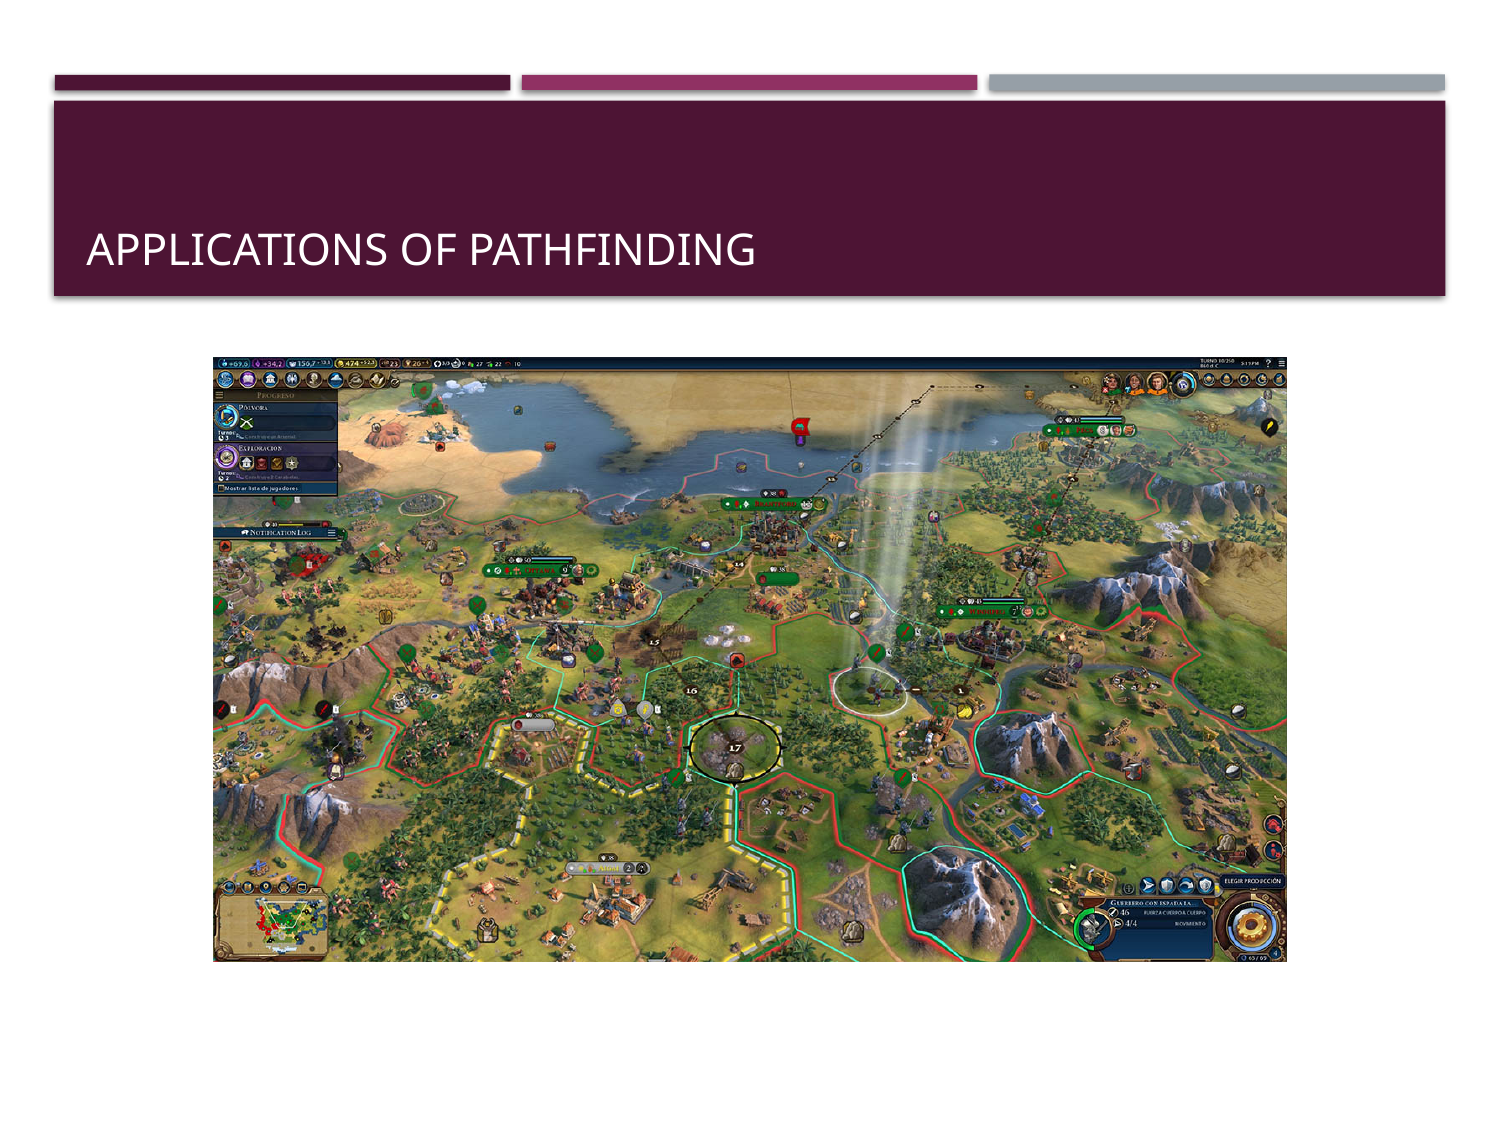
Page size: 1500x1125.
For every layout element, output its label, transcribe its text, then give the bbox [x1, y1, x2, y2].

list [213, 357, 1287, 962]
title Applications of pathfinding [71, 115, 1429, 282]
